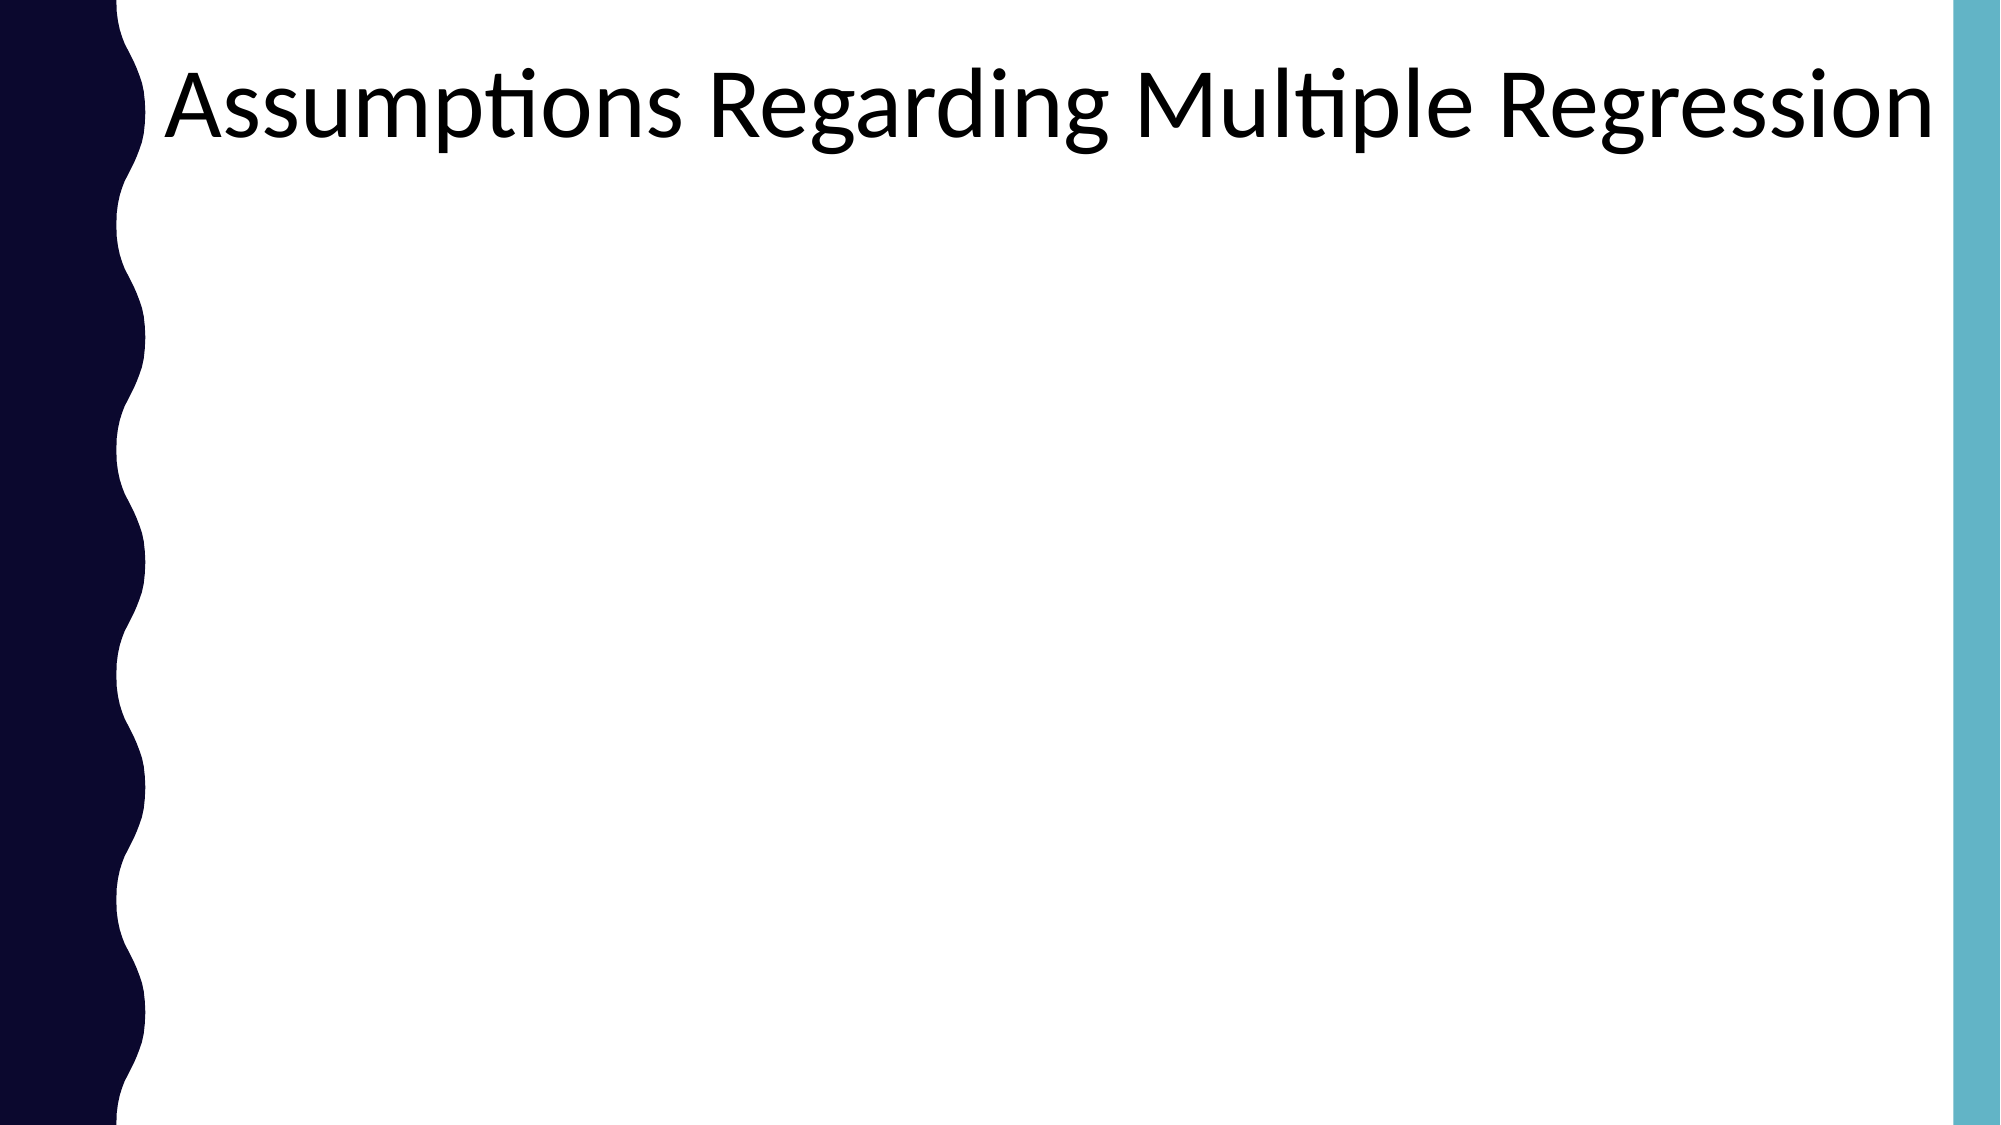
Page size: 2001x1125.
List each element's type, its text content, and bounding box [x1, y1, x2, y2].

text_box Assumptions Regarding Multiple Regression [149, 29, 2000, 165]
